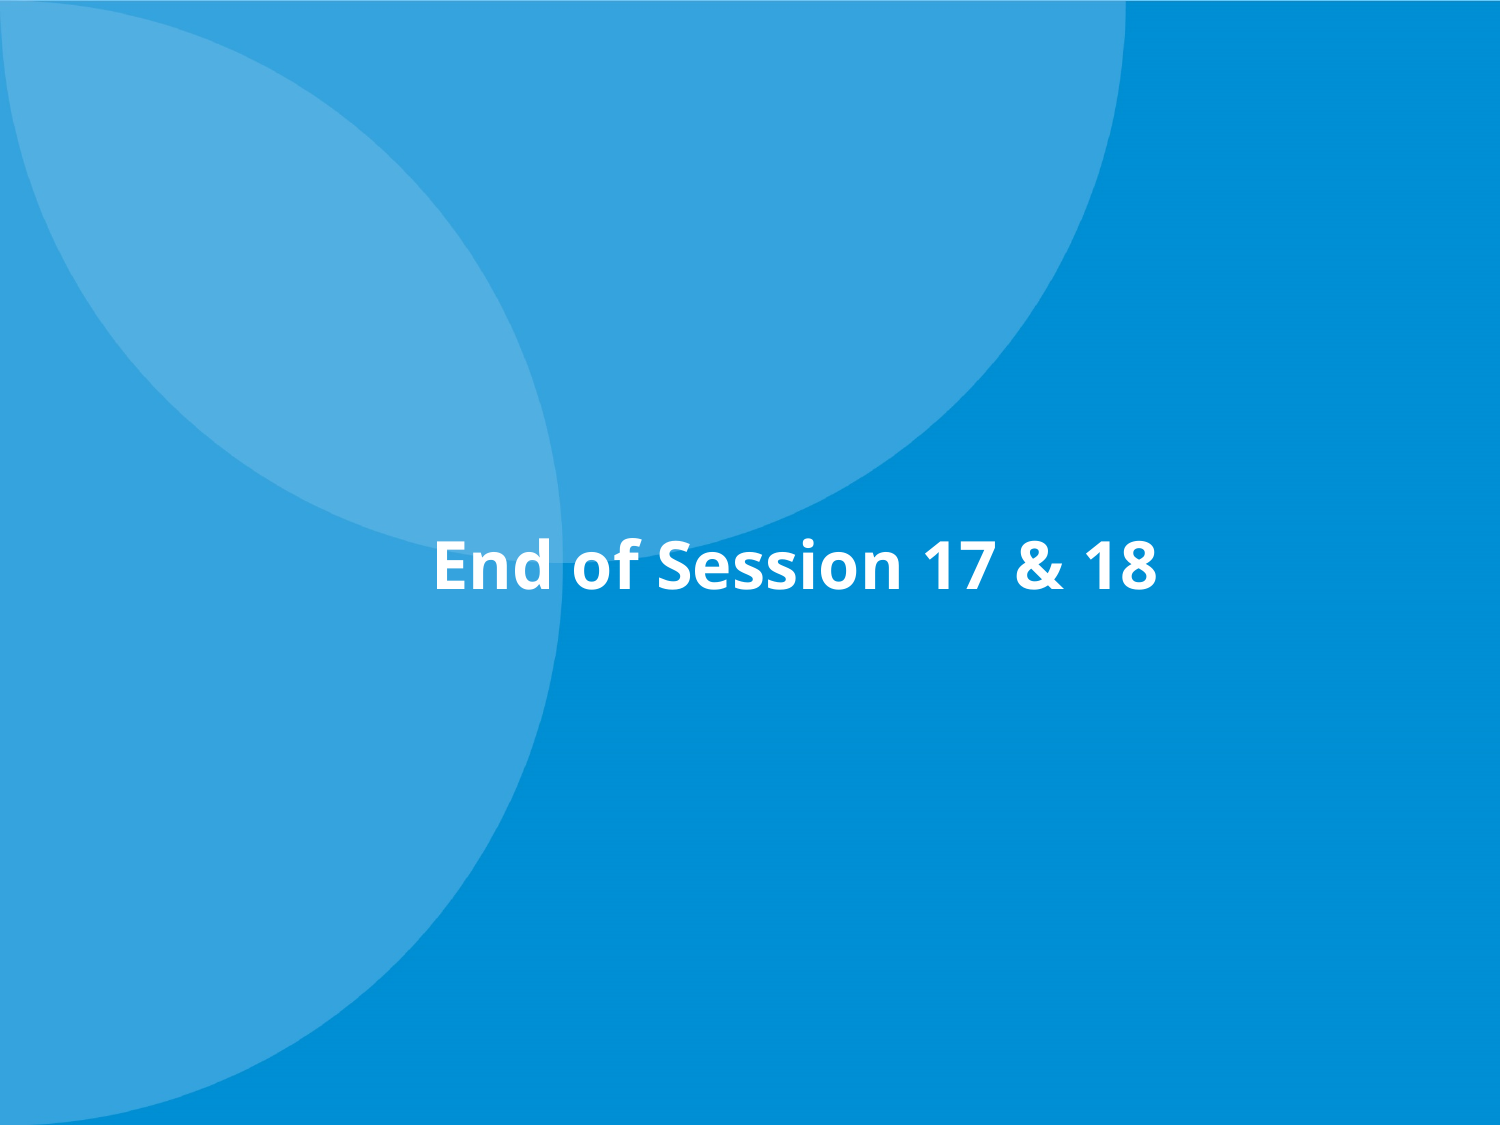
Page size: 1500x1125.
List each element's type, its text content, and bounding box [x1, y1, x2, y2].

title End of Session 17 & 18 [215, 469, 1375, 657]
picture [0, 0, 1500, 1125]
